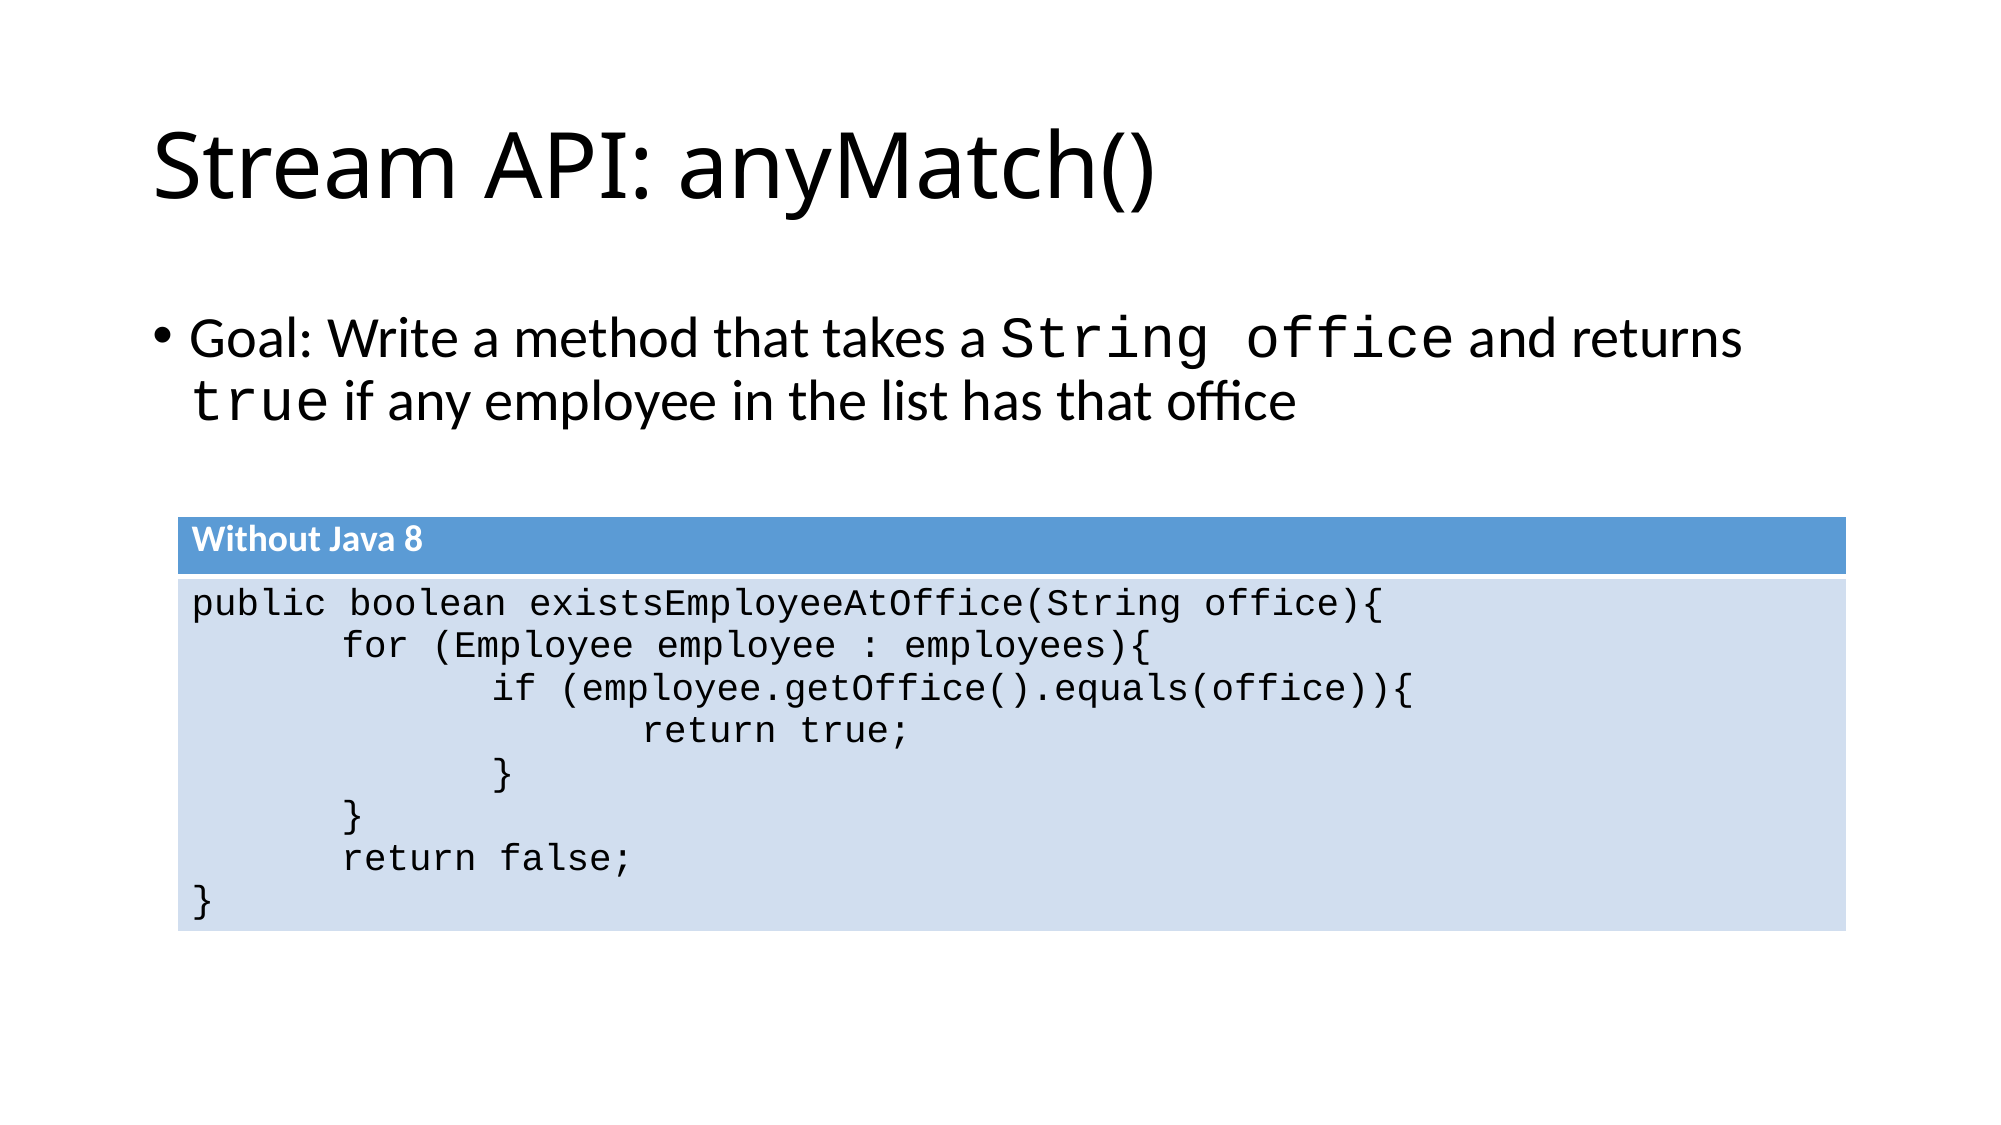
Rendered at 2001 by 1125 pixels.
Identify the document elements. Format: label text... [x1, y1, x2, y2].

table_header Without Java 8 [178, 517, 1846, 574]
table_cell public boolean existsEmployeeAtOffice(String office){ for (Employee employee : employees){ if (employee.getOffice().equals(office)){ return true; } } return false; } [178, 579, 1846, 931]
title Stream API: anyMatch() [137, 59, 1863, 278]
list Goal: Write a method that takes a String office and returns true if any employee in the list has that office [137, 299, 1863, 1014]
